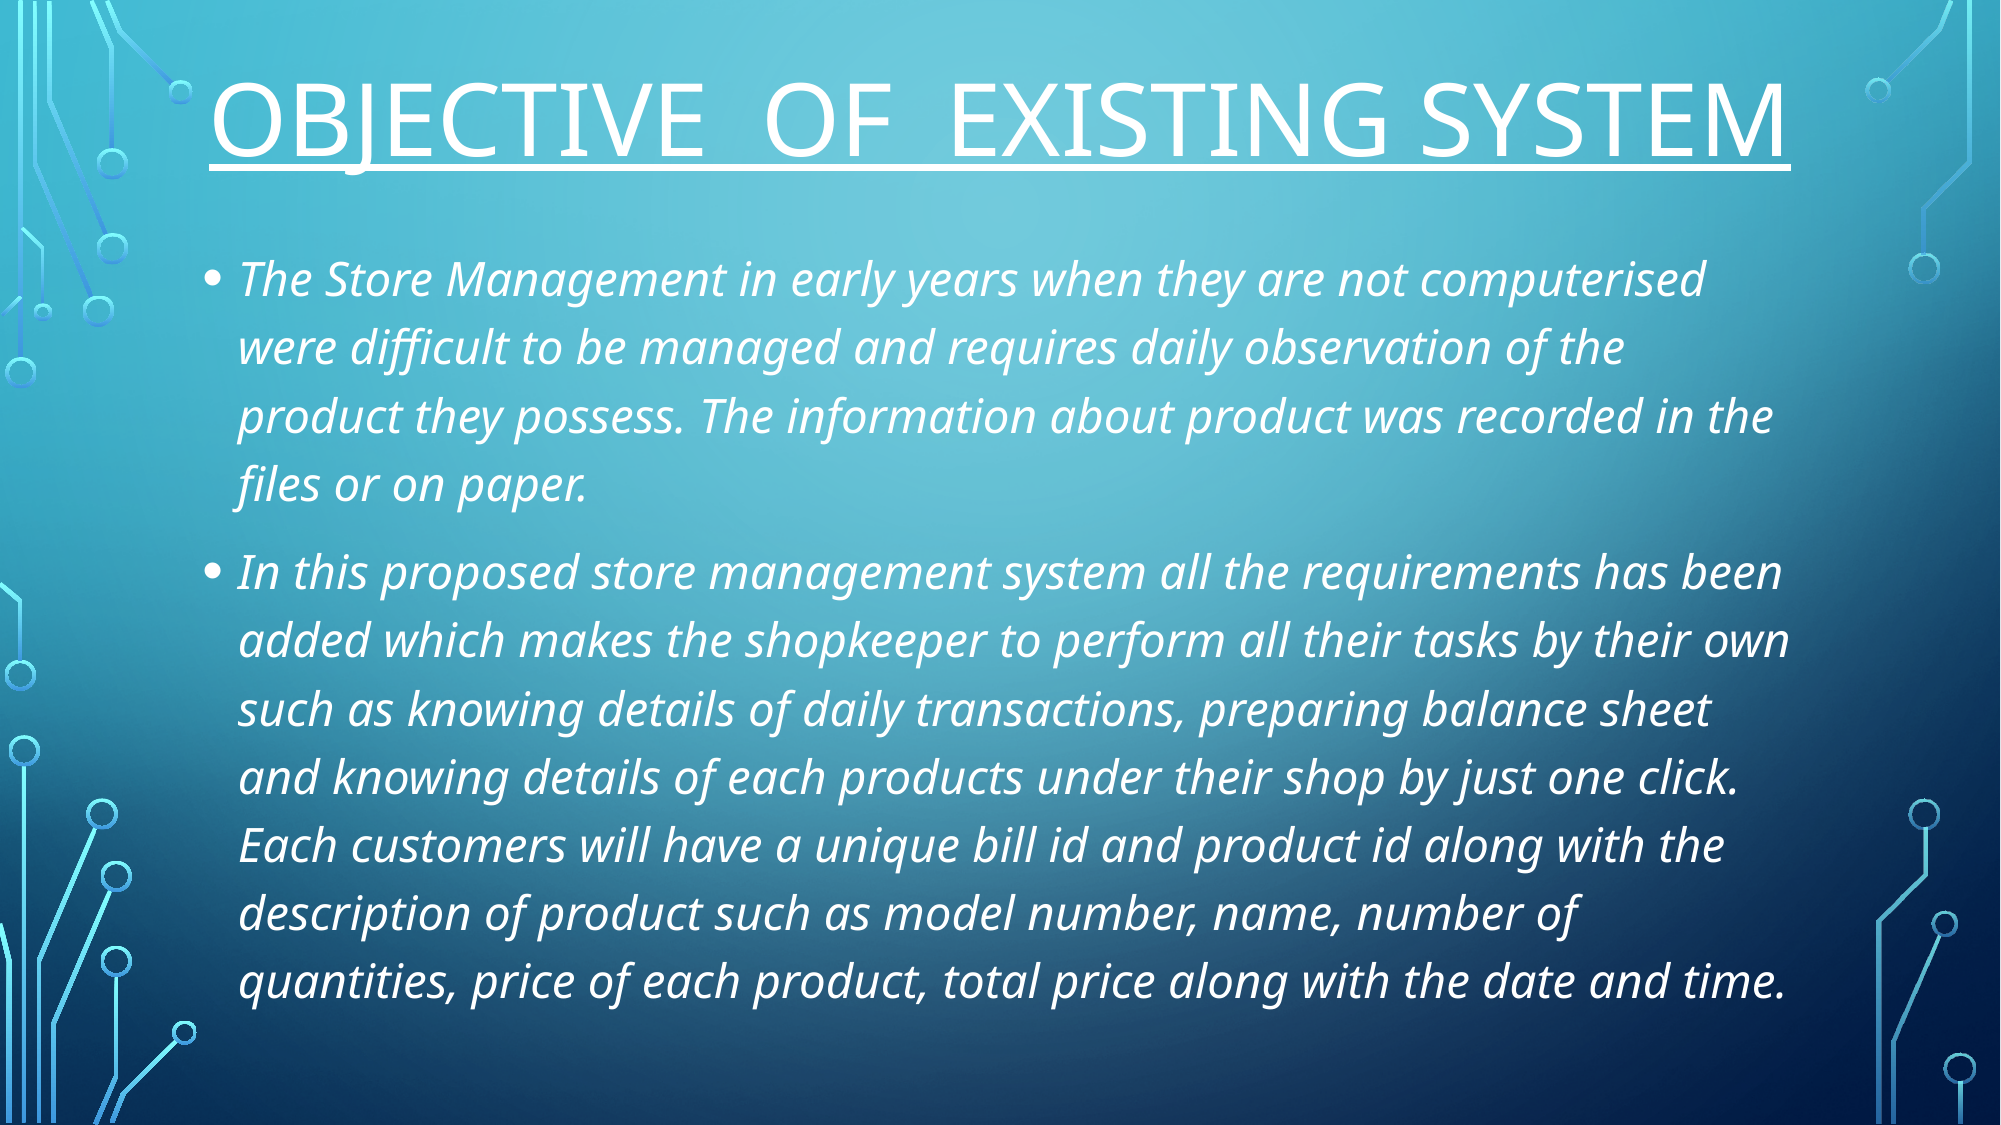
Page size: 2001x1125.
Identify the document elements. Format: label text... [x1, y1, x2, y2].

title Objective of Existing System [187, 16, 1813, 230]
list The Store Management in early years when they are not computerised were difficult to be managed and requires daily observation of the product they possess. The information about product was recorded in the files or on paper. In this proposed store management system all the requirements has been added which makes the shopkeeper to perform all their tasks by their own such as knowing details of daily transactions, preparing balance sheet and knowing details of each products under their shop by just one click. Each customers will have a unique bill id and product id along with the description of product such as model number, name, number of quantities, price of each product, total price along with the date and time. [187, 230, 1813, 1072]
